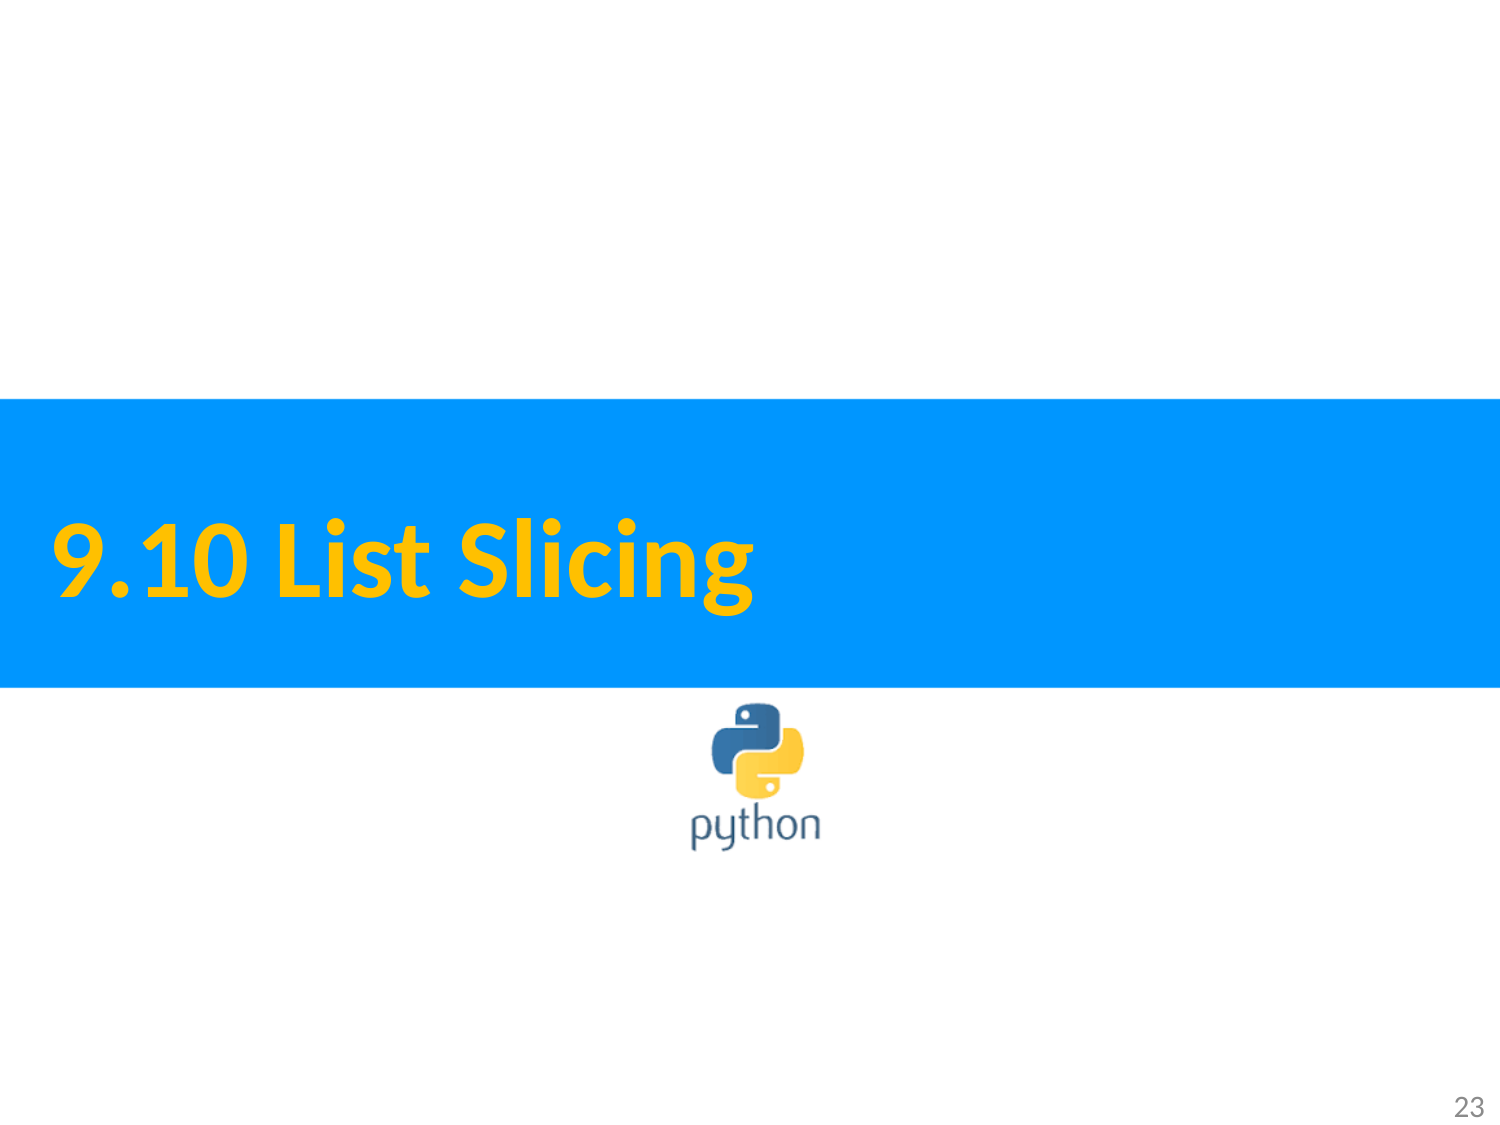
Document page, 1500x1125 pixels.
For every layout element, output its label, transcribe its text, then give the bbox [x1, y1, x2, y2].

text_box 9.10 List Slicing [33, 477, 1467, 627]
slide_number 23 [1162, 1074, 1500, 1125]
picture [0, 0, 1500, 1125]
